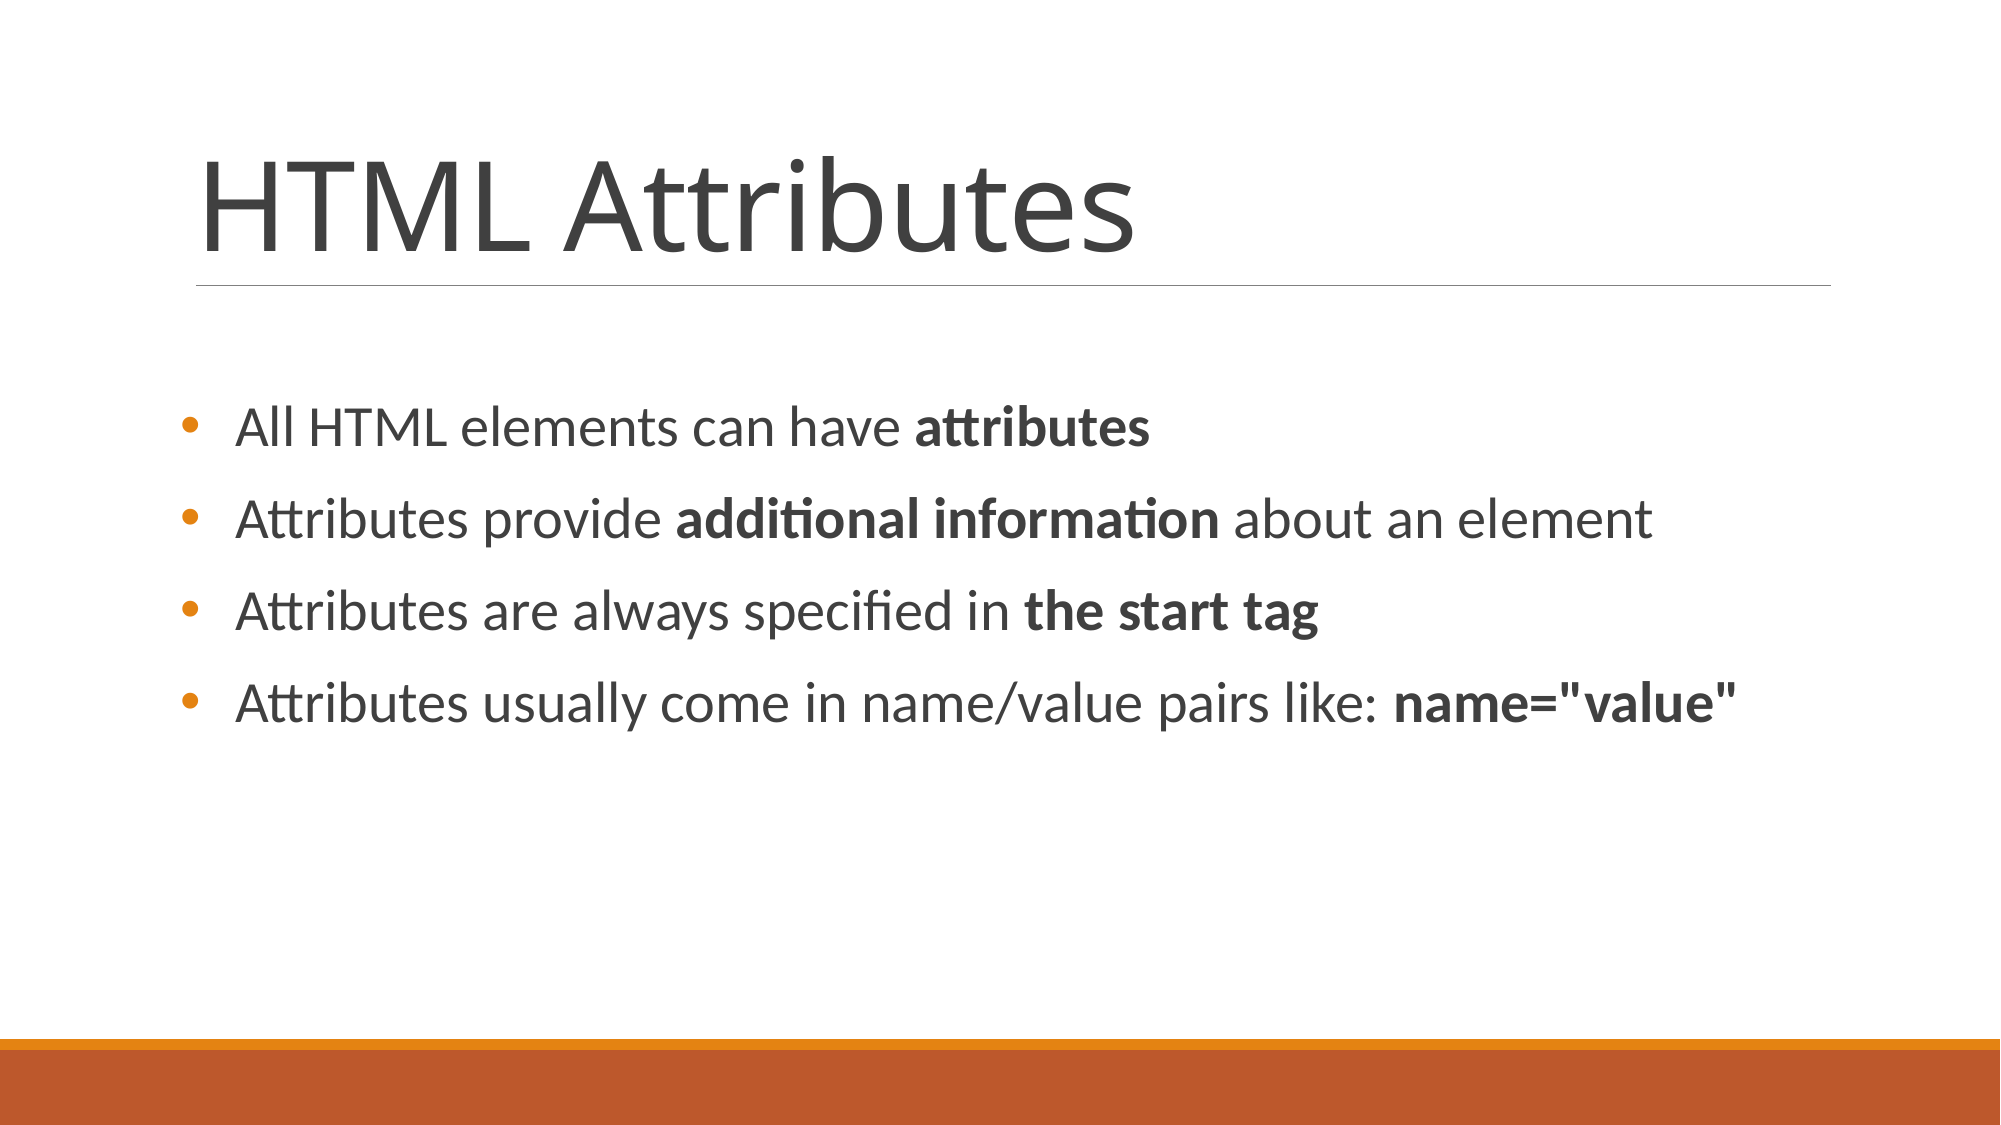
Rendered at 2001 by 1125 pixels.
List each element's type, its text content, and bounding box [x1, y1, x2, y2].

title HTML Attributes [180, 47, 1830, 285]
list All HTML elements can have attributes Attributes provide additional information about an element Attributes are always specified in the start tag Attributes usually come in name/value pairs like: name="value" [180, 388, 1830, 881]
